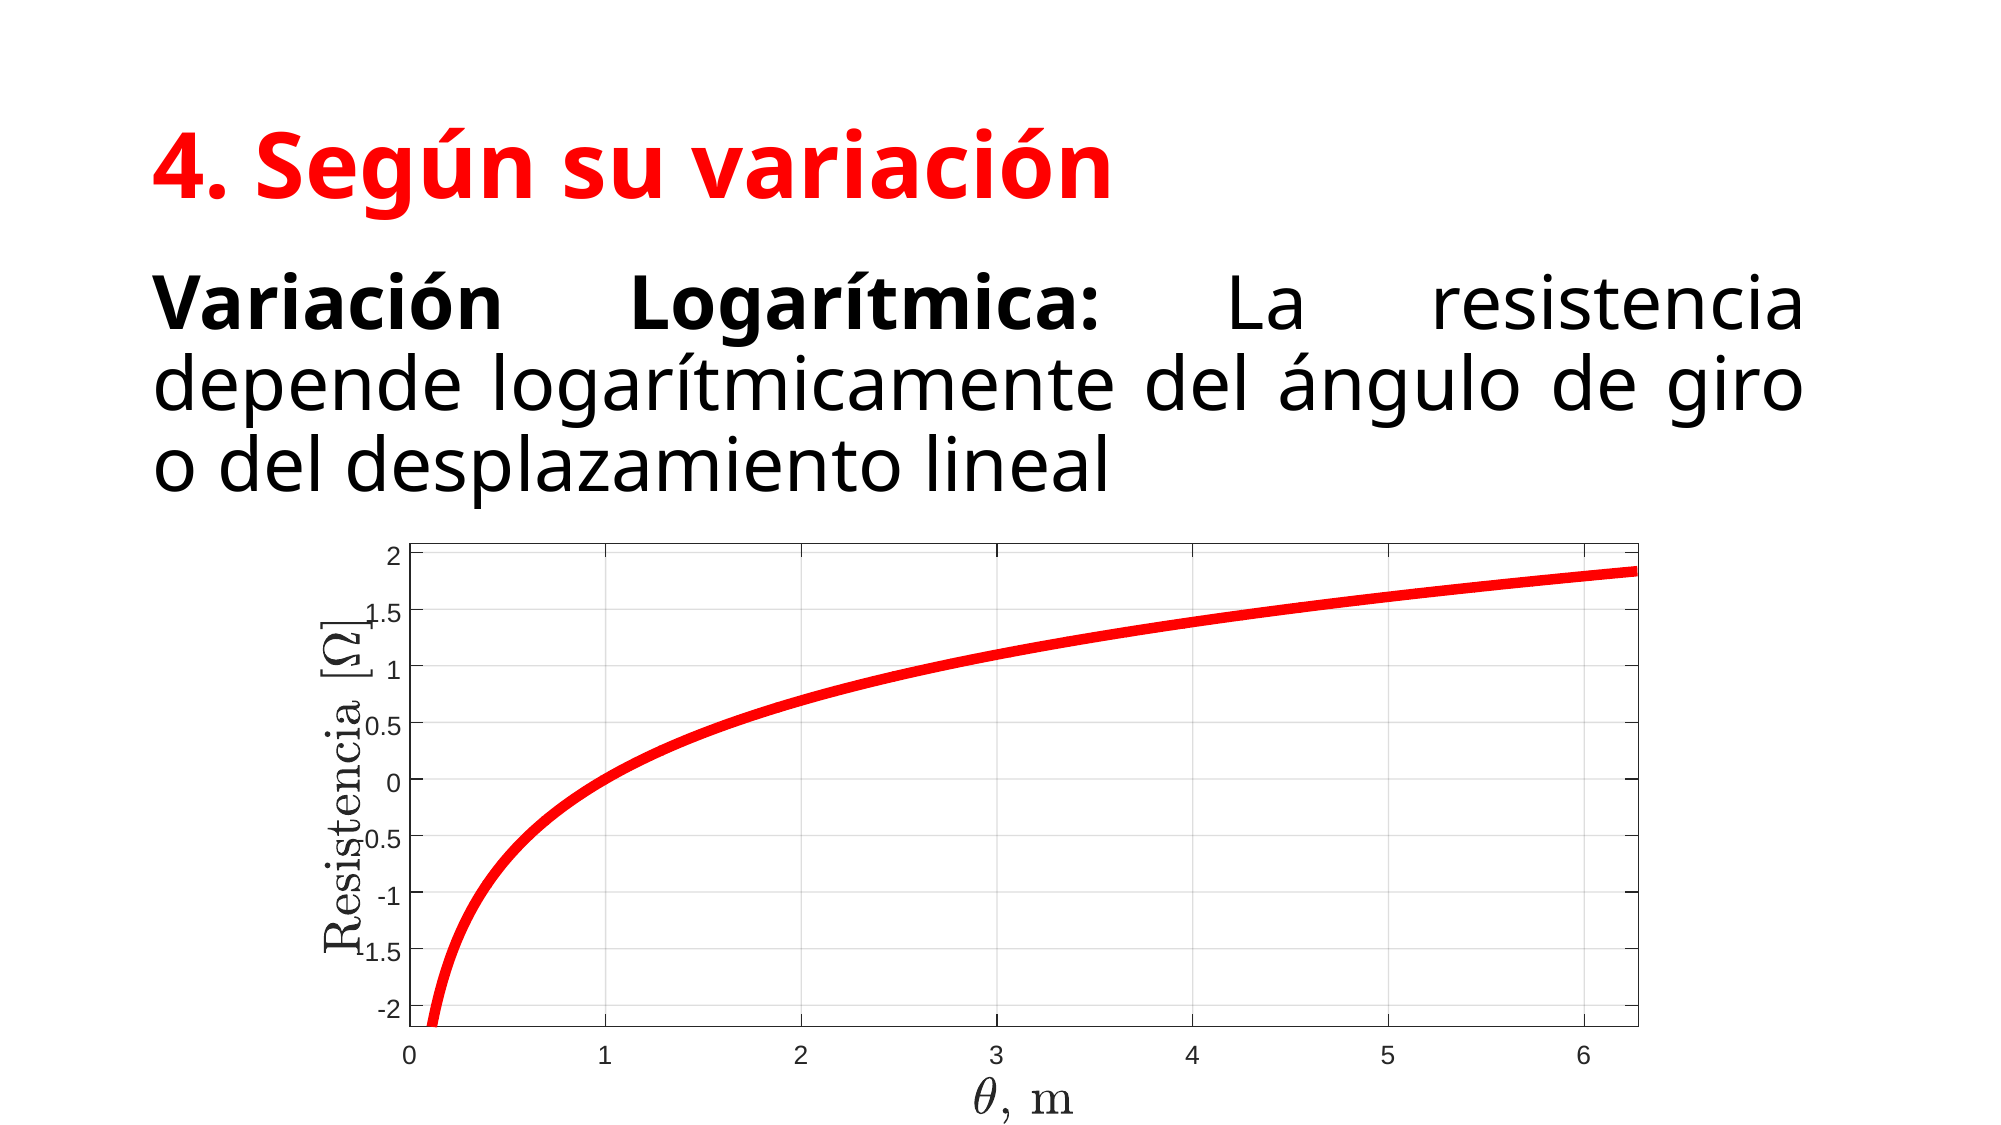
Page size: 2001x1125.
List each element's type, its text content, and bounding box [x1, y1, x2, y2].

text_box Variación Logarítmica: La resistencia depende logarítmicamente del ángulo de giro o del desplazamiento lineal [137, 265, 1822, 588]
title 4. Según su variación [137, 59, 1863, 278]
picture [310, 531, 1650, 1125]
